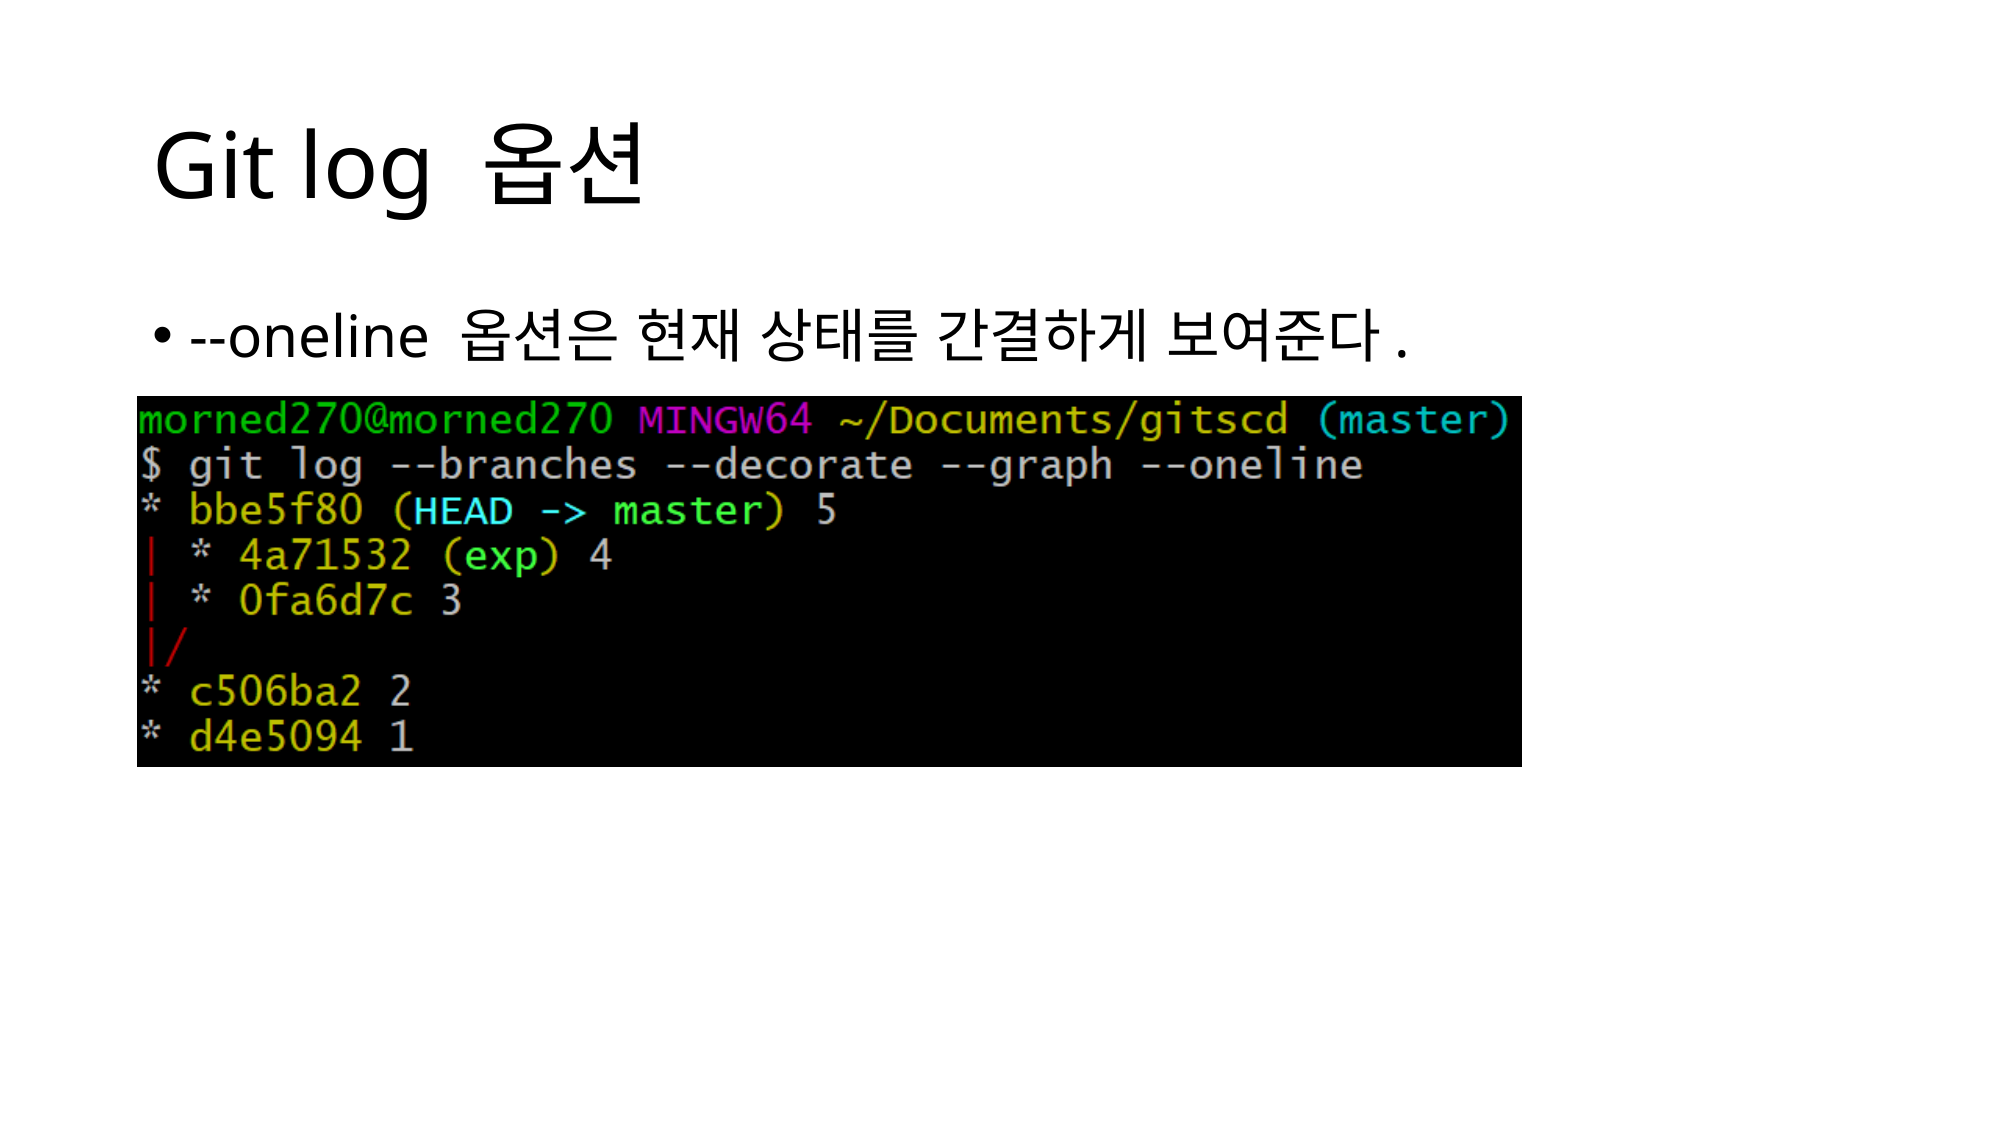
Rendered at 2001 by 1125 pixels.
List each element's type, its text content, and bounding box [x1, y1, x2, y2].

title Git log 옵션 [137, 59, 1863, 278]
list --oneline 옵션은 현재 상태를 간결하게 보여준다. [137, 299, 1863, 1014]
picture [137, 396, 1522, 767]
